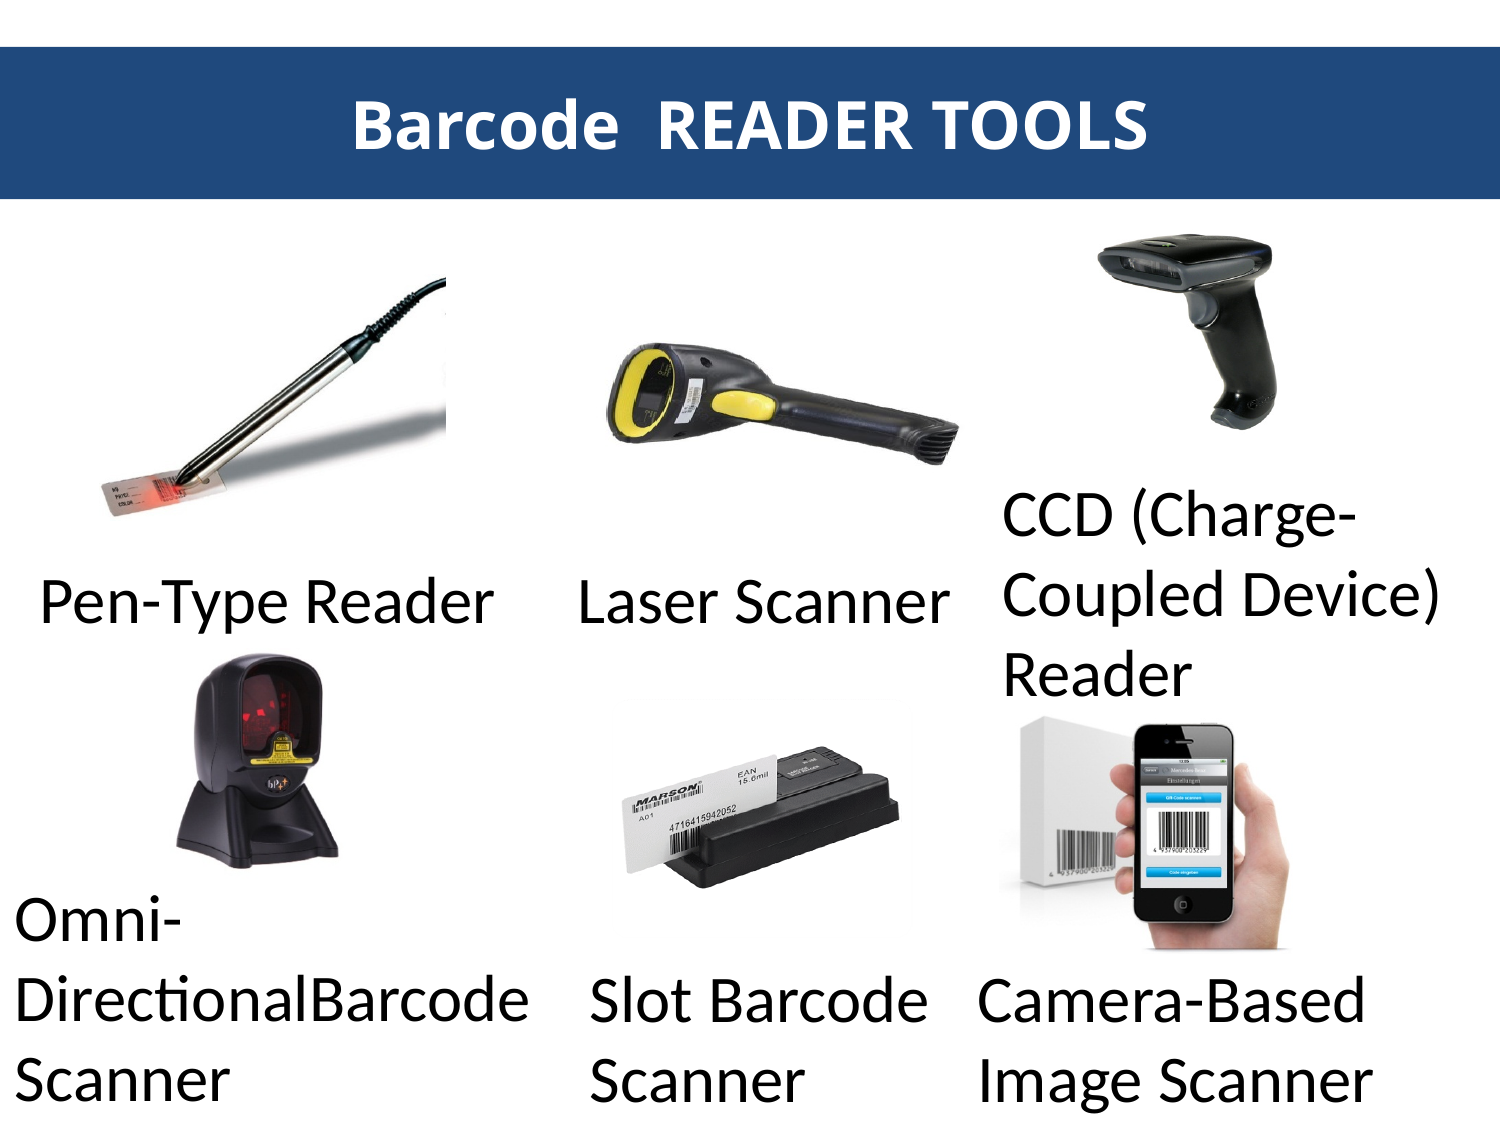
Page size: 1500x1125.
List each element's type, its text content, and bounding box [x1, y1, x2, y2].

picture [587, 287, 976, 538]
text_box Omni-DirectionalBarcode Scanner [0, 867, 563, 1123]
picture [99, 274, 446, 521]
text_box Pen-Type Reader [24, 549, 525, 645]
text_box Laser Scanner [562, 549, 975, 645]
text_box Slot Barcode Scanner [574, 948, 962, 1123]
text_box Camera-Based Image Scanner [962, 948, 1463, 1123]
picture [1087, 224, 1296, 438]
picture [612, 699, 913, 938]
text_box CCD (Charge-Coupled Device) Reader [987, 462, 1500, 718]
text_box Barcode READER TOOLS [0, 45, 1500, 201]
picture [137, 637, 382, 882]
picture [999, 712, 1377, 954]
